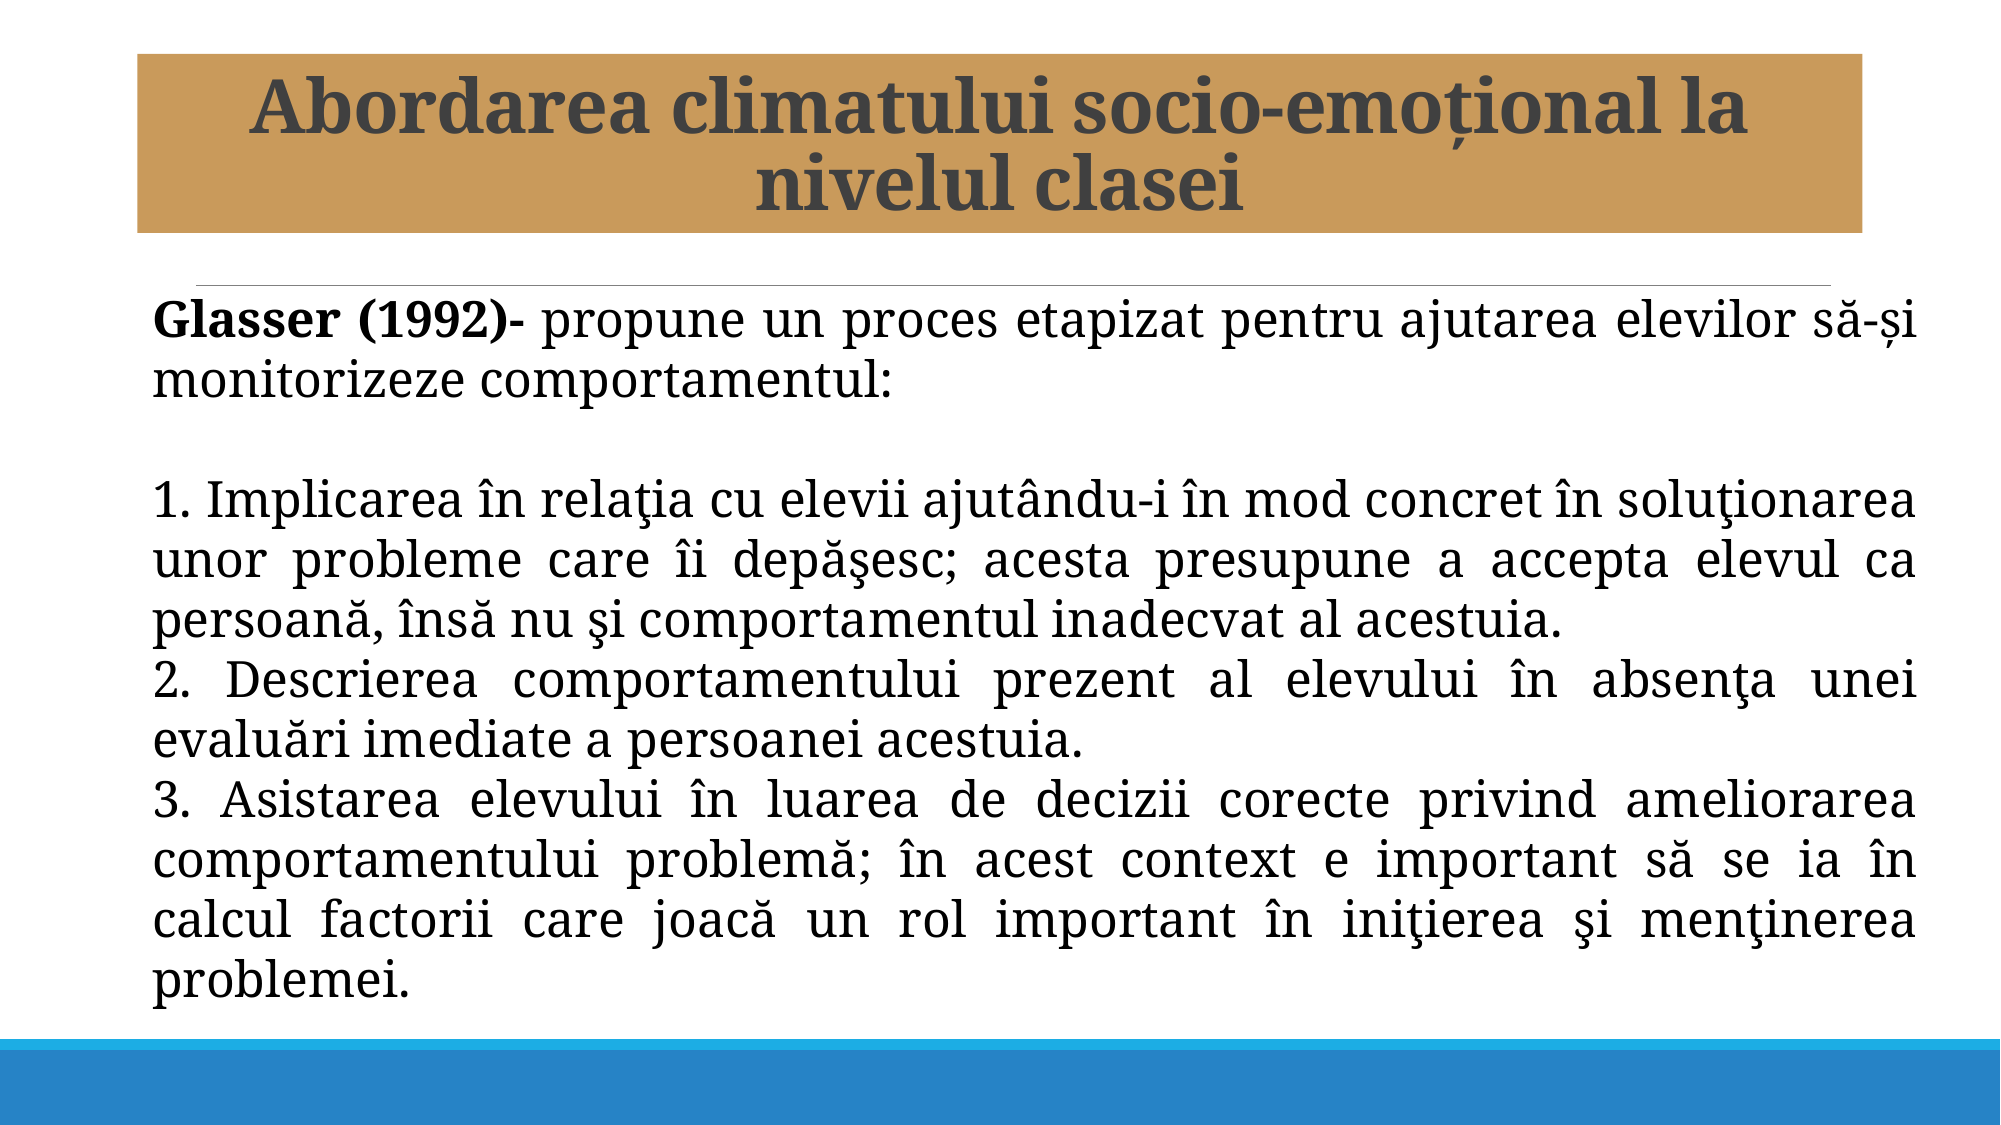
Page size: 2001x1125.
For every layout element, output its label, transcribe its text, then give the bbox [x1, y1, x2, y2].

title Abordarea climatului socio-emoțional la nivelul clasei [137, 53, 1863, 233]
text_box Glasser (1992)- propune un proces etapizat pentru ajutarea elevilor să-și monitorizeze comportamentul: 1. Implicarea în relaţia cu elevii ajutându-i în mod concret în soluţionarea unor probleme care îi depăşesc; acesta presupune a accepta elevul ca persoană, însă nu şi comportamentul inadecvat al acestuia. 2. Descrierea comportamentului prezent al elevului în absenţa unei evaluări imediate a persoanei acestuia. 3. Asistarea elevului în luarea de decizii corecte privind ameliorarea comportamentului problemă; în acest context e important să se ia în calcul factorii care joacă un rol important în iniţierea şi menţinerea problemei. [137, 280, 1933, 1075]
